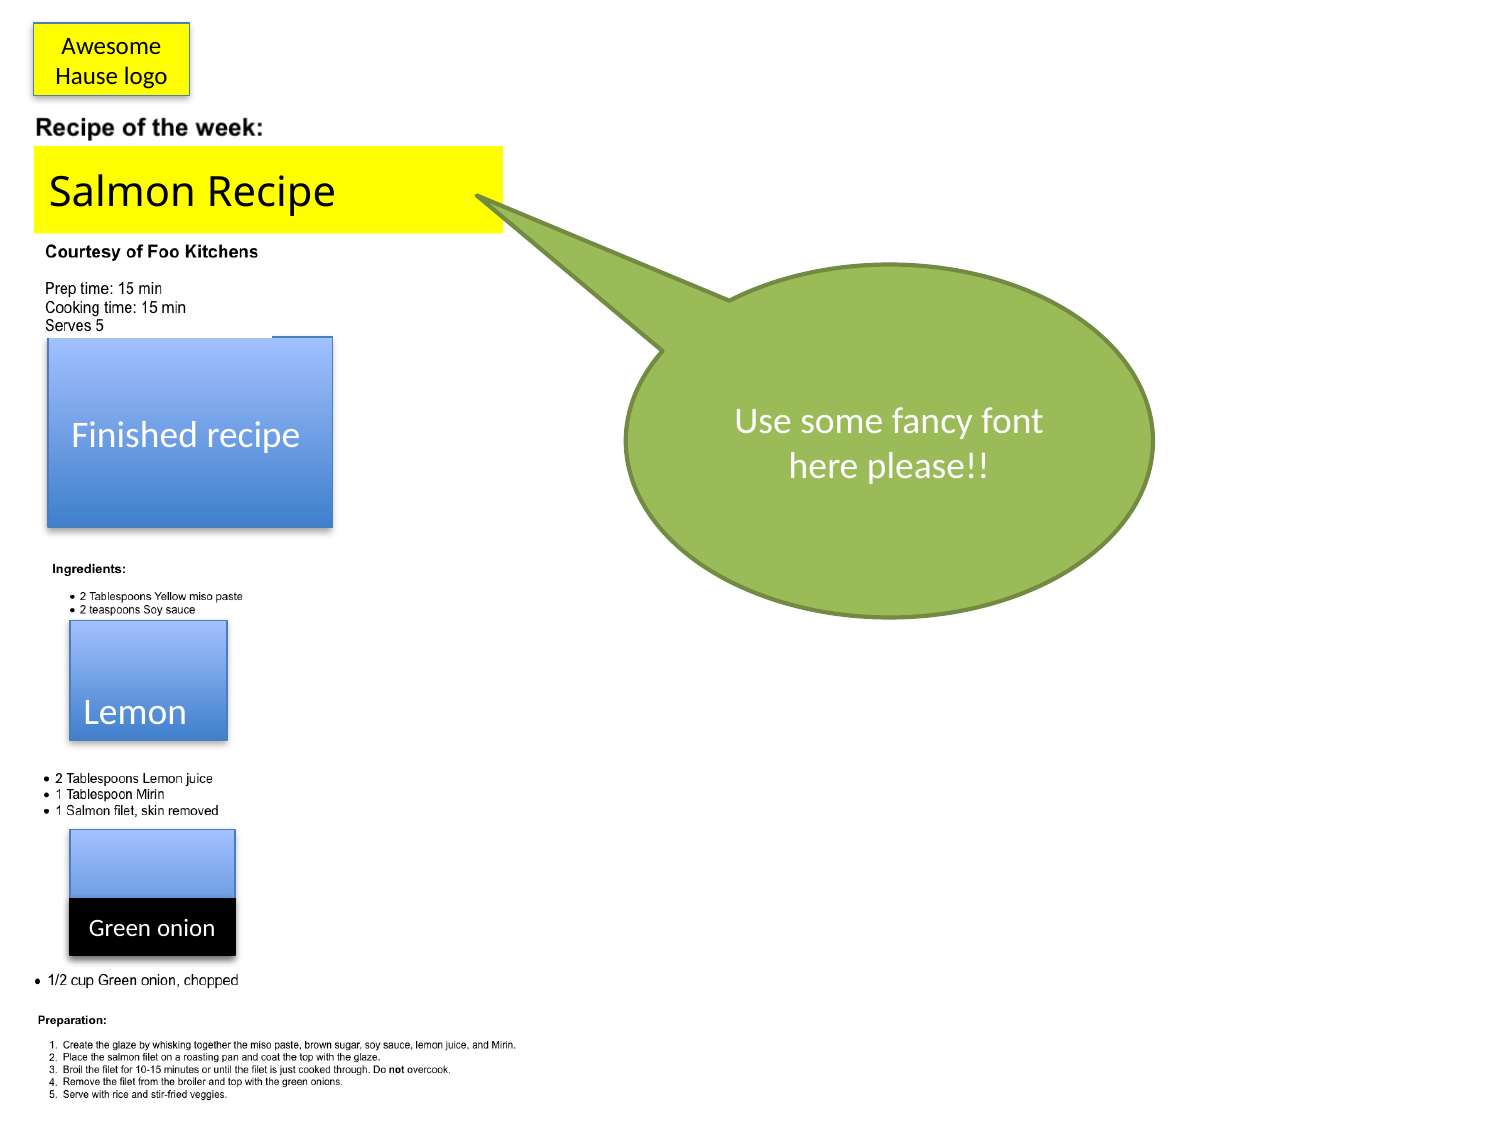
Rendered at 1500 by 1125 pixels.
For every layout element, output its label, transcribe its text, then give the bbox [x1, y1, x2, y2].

picture [33, 1008, 522, 1109]
picture [33, 111, 272, 147]
picture [22, 972, 253, 998]
text_box Green onion [69, 898, 236, 956]
picture [33, 771, 230, 819]
text_box Lemon [68, 679, 272, 740]
text_box Use some fancy font here please!! [474, 193, 1156, 620]
text_box [69, 626, 228, 679]
picture [47, 555, 253, 619]
text_box Awesome Hause logo [33, 22, 190, 96]
text_box Finished recipe [47, 336, 333, 528]
text_box [69, 829, 236, 897]
picture [33, 237, 272, 338]
title Salmon Recipe [33, 146, 503, 234]
